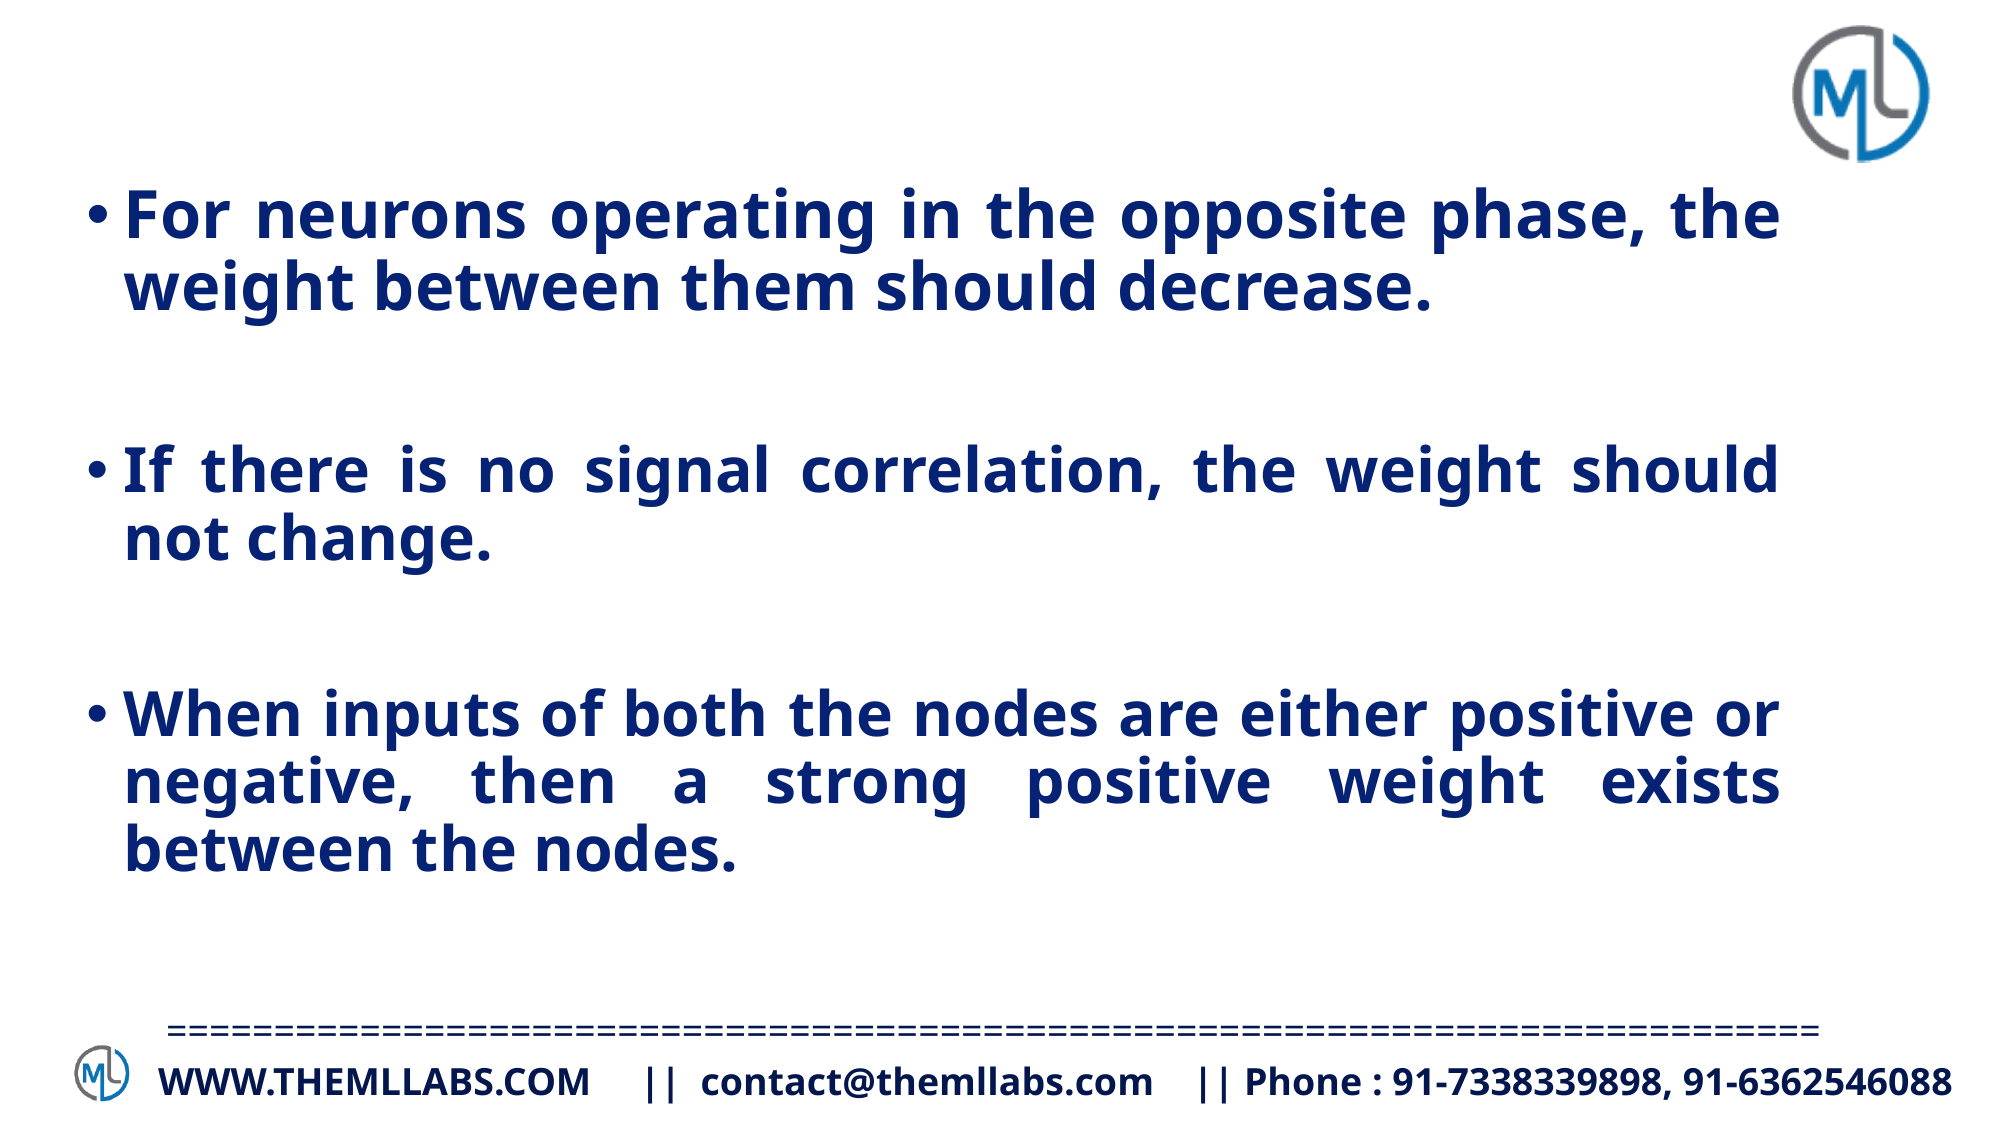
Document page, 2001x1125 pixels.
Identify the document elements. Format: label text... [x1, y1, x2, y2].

text_box ============================================================================= [0, 999, 2000, 1060]
picture [71, 1042, 132, 1104]
list For neurons operating in the opposite phase, the weight between them should decrease. If there is no signal correlation, the weight should not change. When inputs of both the nodes are either positive or negative, then a strong positive weight exists between the nodes. [71, 173, 1799, 999]
text_box WWW.THEMLLABS.COM || contact@themllabs.com || Phone : 91-7338339898, 91-6362546088 [143, 1050, 1976, 1111]
picture [1792, 25, 1933, 164]
